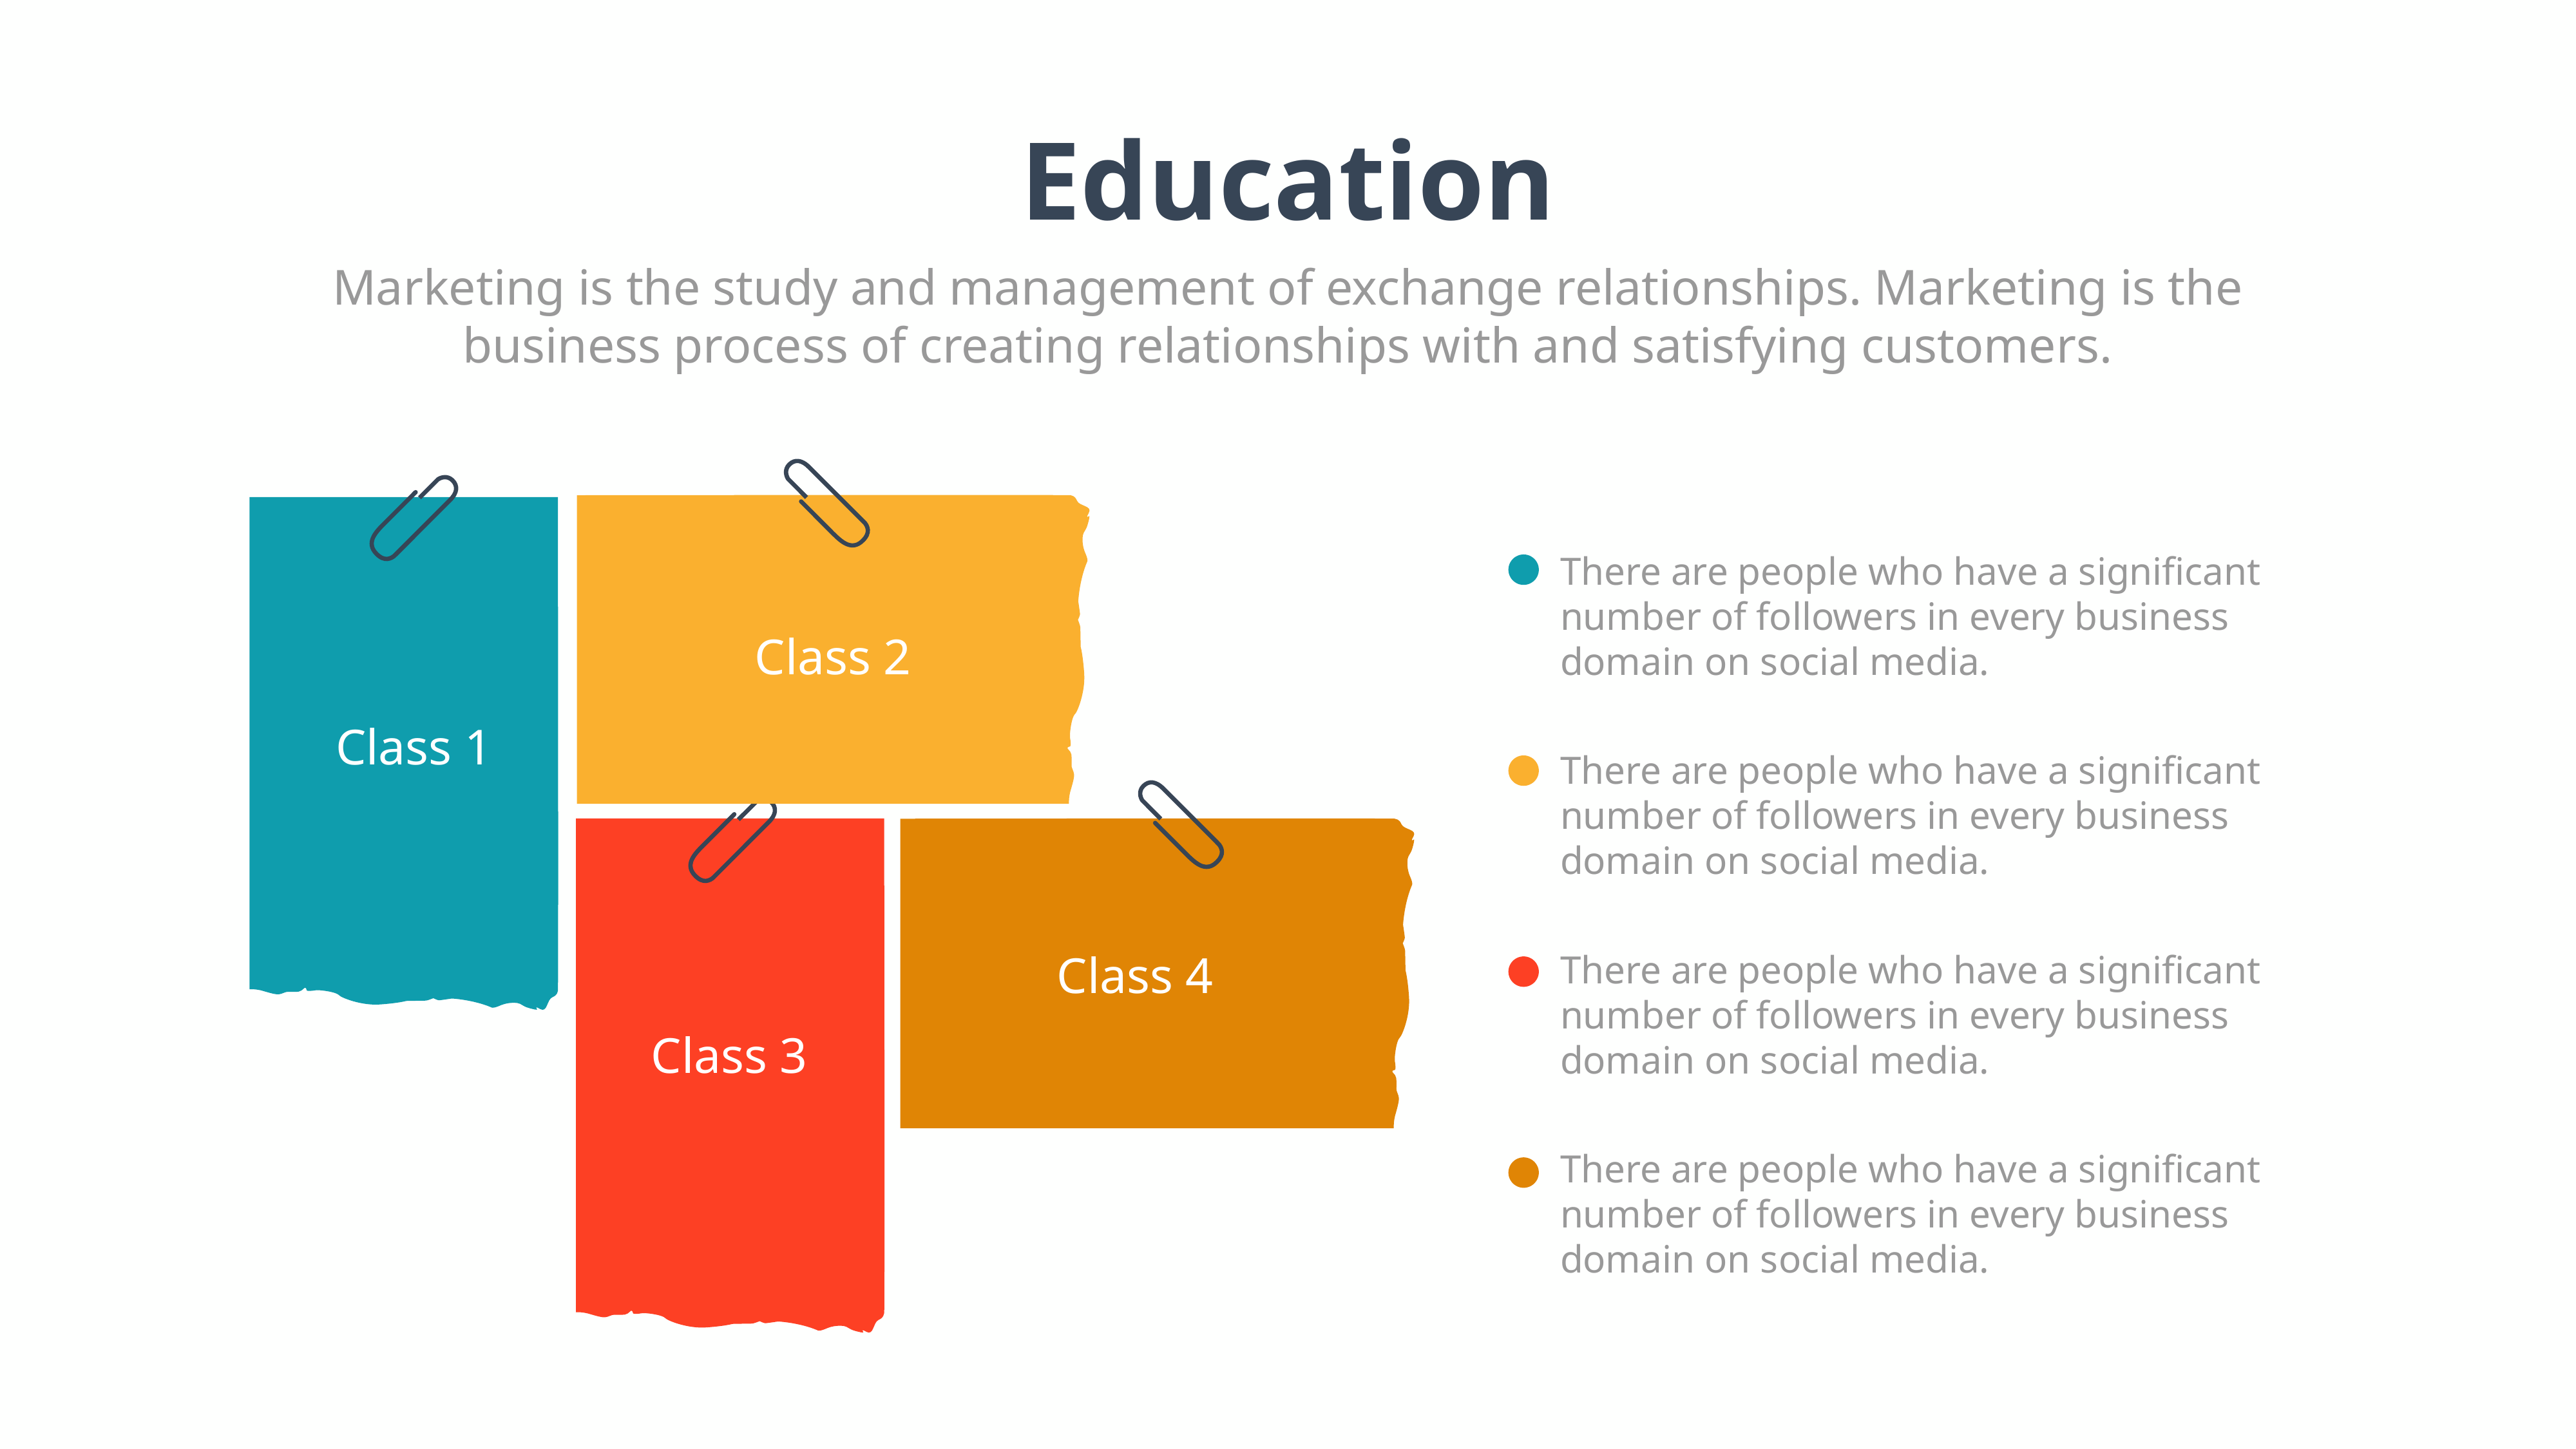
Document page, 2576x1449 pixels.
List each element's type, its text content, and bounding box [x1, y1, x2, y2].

text_box [577, 495, 1090, 804]
text_box [249, 781, 558, 1010]
text_box [1138, 780, 1225, 869]
text_box Class 3 [556, 1019, 903, 1088]
text_box Class 4 [962, 940, 1309, 1009]
text_box Marketing is the study and management of exchange relationships. Marketing is the business process of creating relationships with and satisfying customers. [281, 251, 2295, 379]
text_box Education [997, 108, 1579, 248]
text_box [783, 459, 870, 548]
text_box [576, 1088, 885, 1333]
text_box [1508, 542, 2336, 1287]
text_box Class 2 [660, 621, 1007, 690]
text_box [576, 818, 884, 1019]
text_box [369, 475, 459, 562]
text_box Class 1 [240, 712, 587, 781]
text_box [900, 818, 1415, 1128]
text_box [688, 804, 778, 884]
text_box [249, 497, 558, 712]
